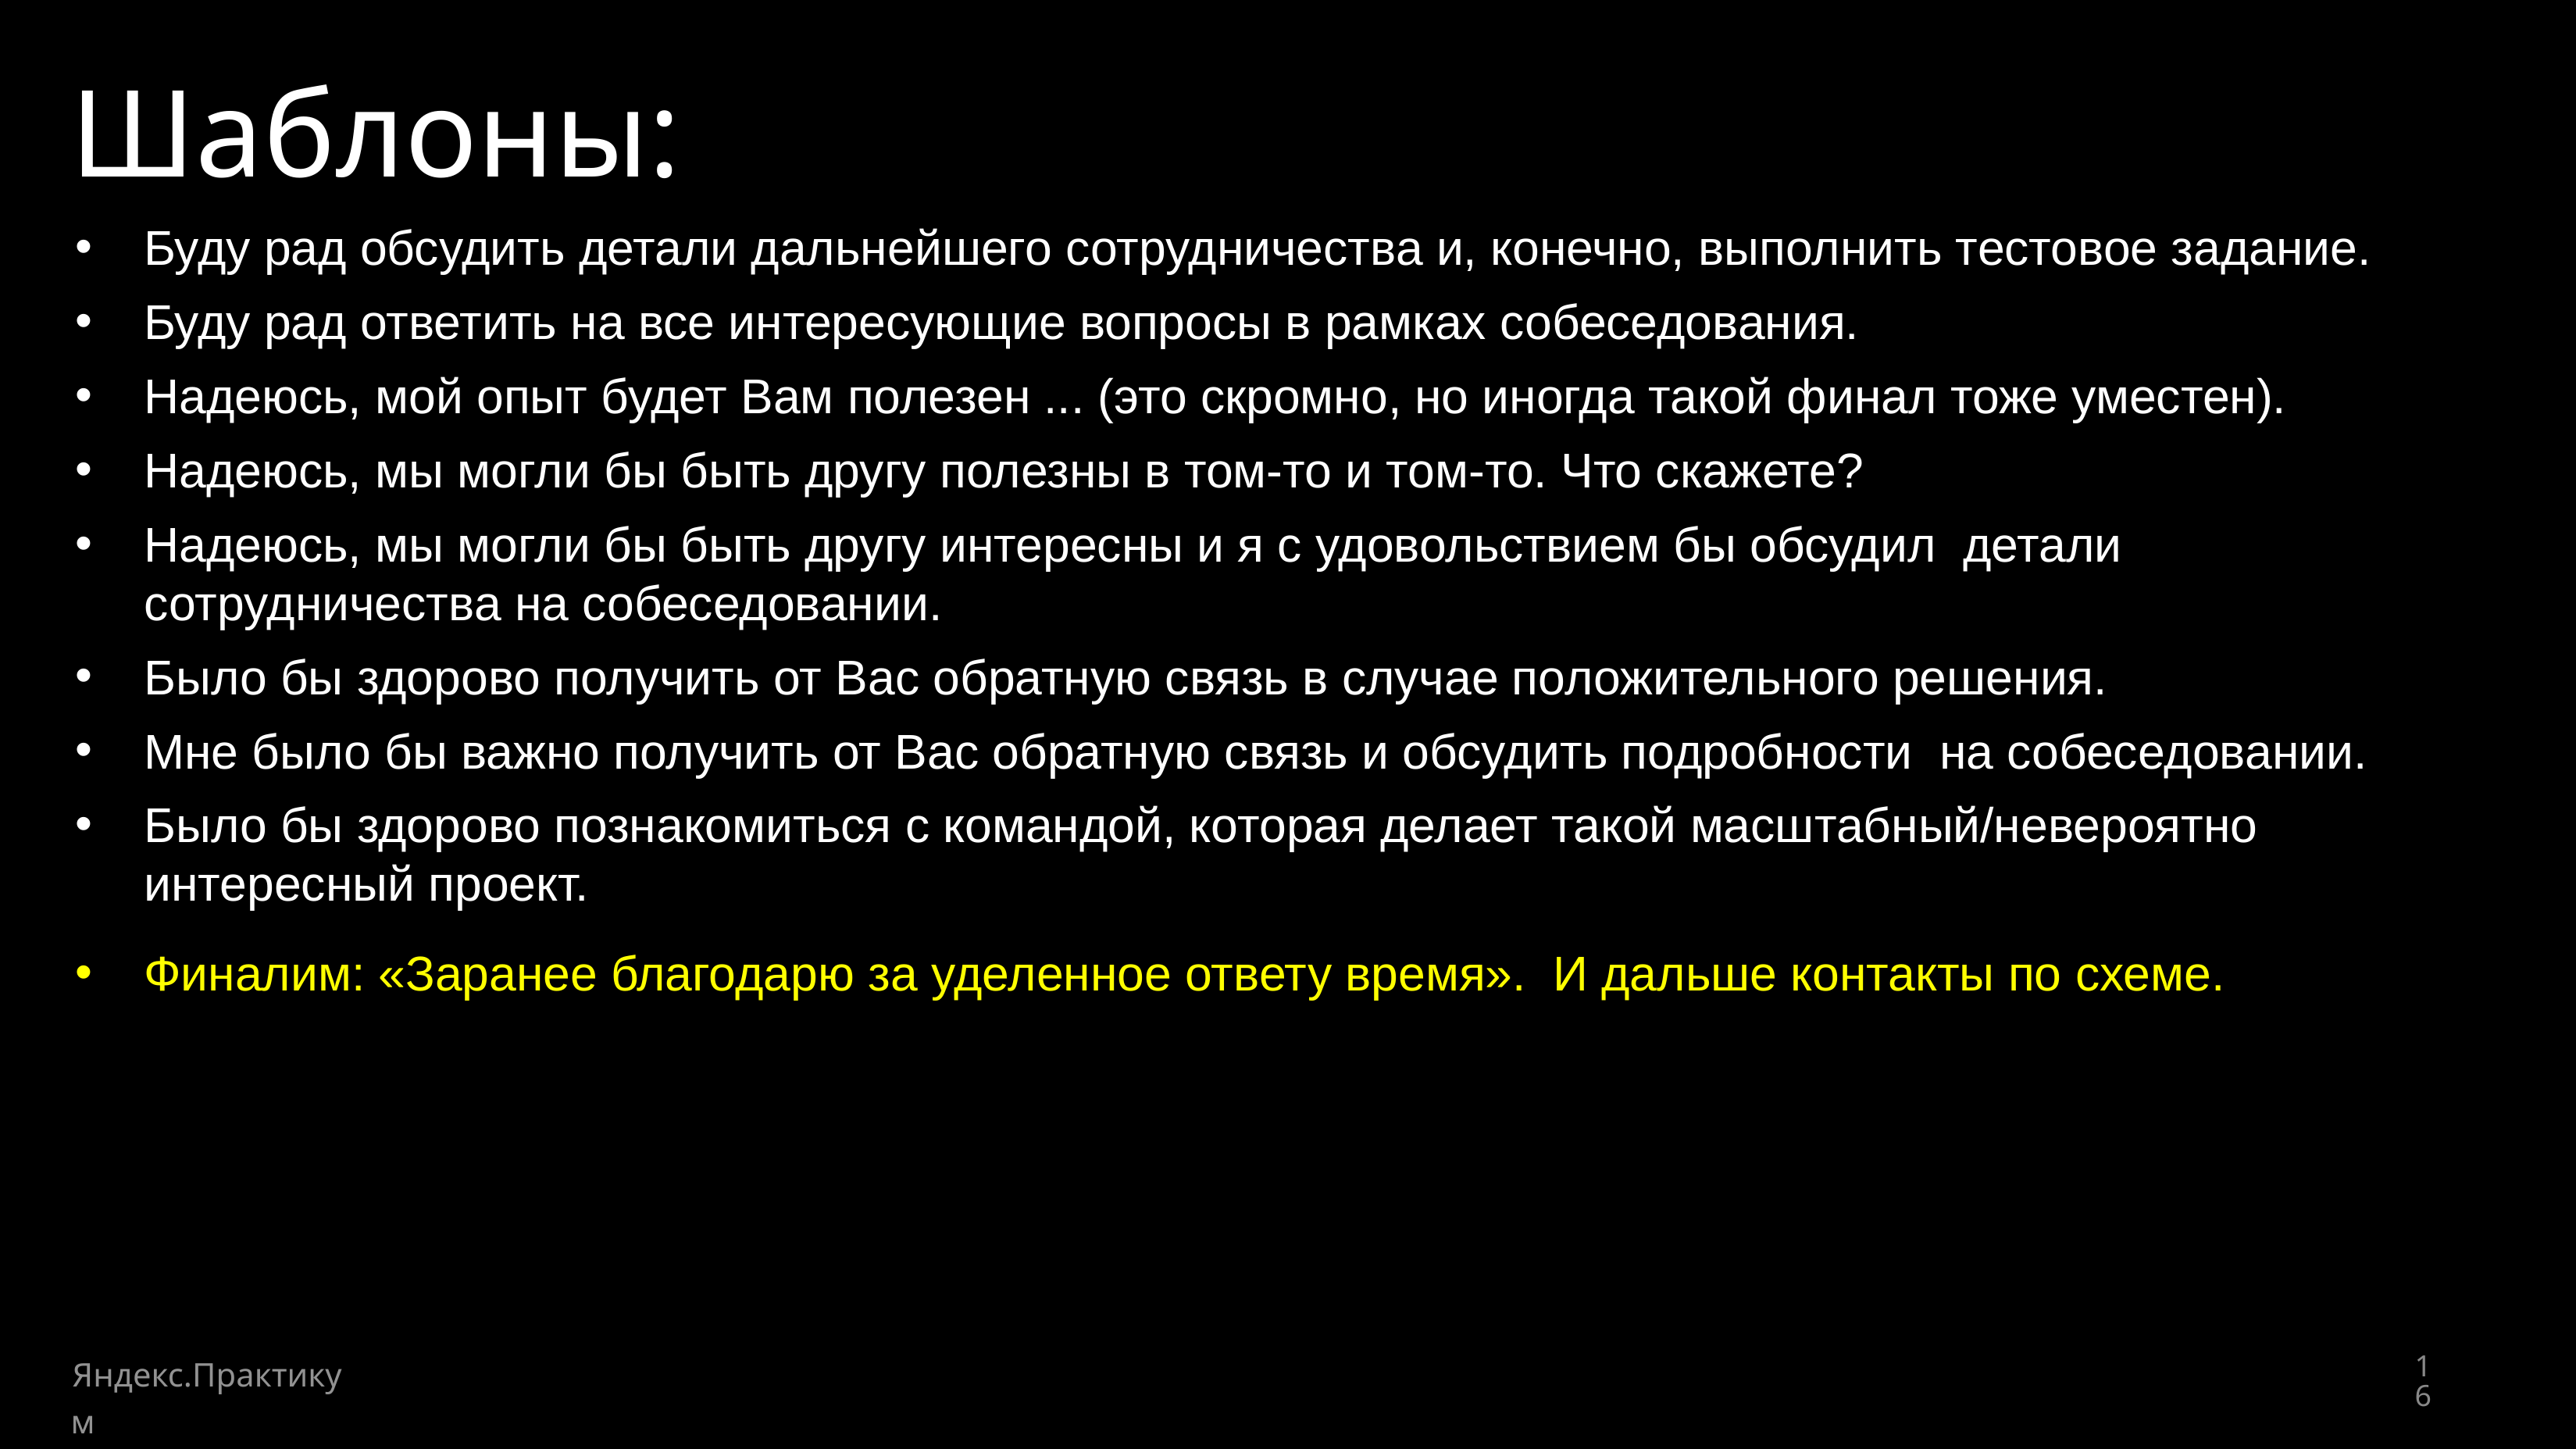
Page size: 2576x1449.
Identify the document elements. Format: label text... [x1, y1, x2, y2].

text_box Яндекс.Практикум [70, 1346, 365, 1386]
slide_number ‹#› [2414, 1347, 2447, 1383]
title Шаблоны: [70, 55, 1679, 205]
text_box Буду рад обсудить детали дальнейшего сотрудничества и, конечно, выполнить тестовое задание. Буду рад ответить на все интересующие вопросы в рамках собеседования. Надеюсь, мой опыт будет Вам полезен ... (это скромно, но иногда такой финал тоже уместен). Надеюсь, мы могли бы быть другу полезны в том-то и том-то. Что скажете? Надеюсь, мы могли бы быть другу интересны и я с удовольствием бы обсудил детали сотрудничества на собеседовании. Было бы здорово получить от Вас обратную связь в случае положительного решения. Мне было бы важно получить от Вас обратную связь и обсудить подробности на собеседовании. Было бы здорово познакомиться с командой, которая делает такой масштабный/невероятно интересный проект. Финалим: «Заранее благодарю за уделенное ответу время». И дальше контакты по схеме. [70, 216, 2450, 973]
